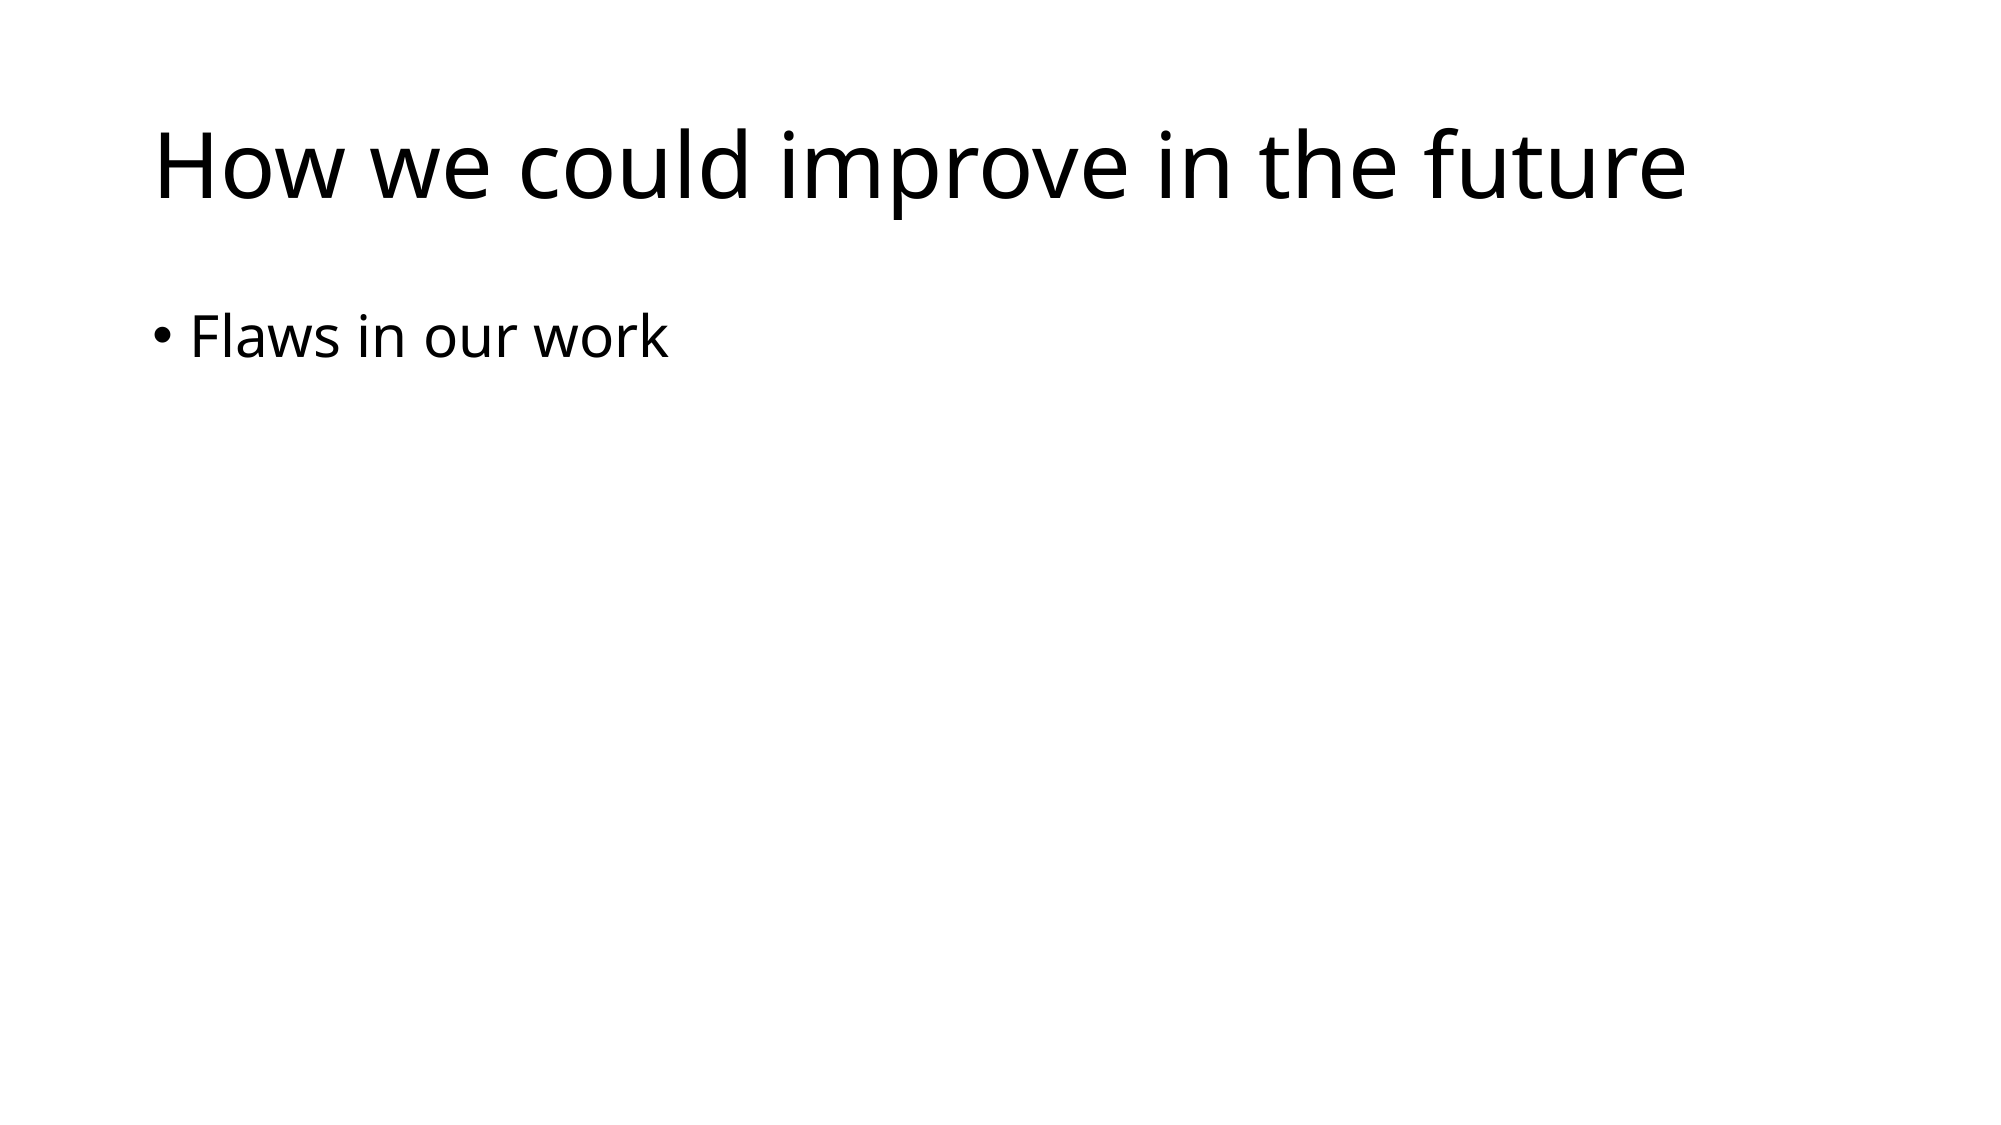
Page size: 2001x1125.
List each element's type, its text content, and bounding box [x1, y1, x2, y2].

list Flaws in our work [137, 299, 1863, 1014]
title How we could improve in the future [137, 59, 1863, 278]
